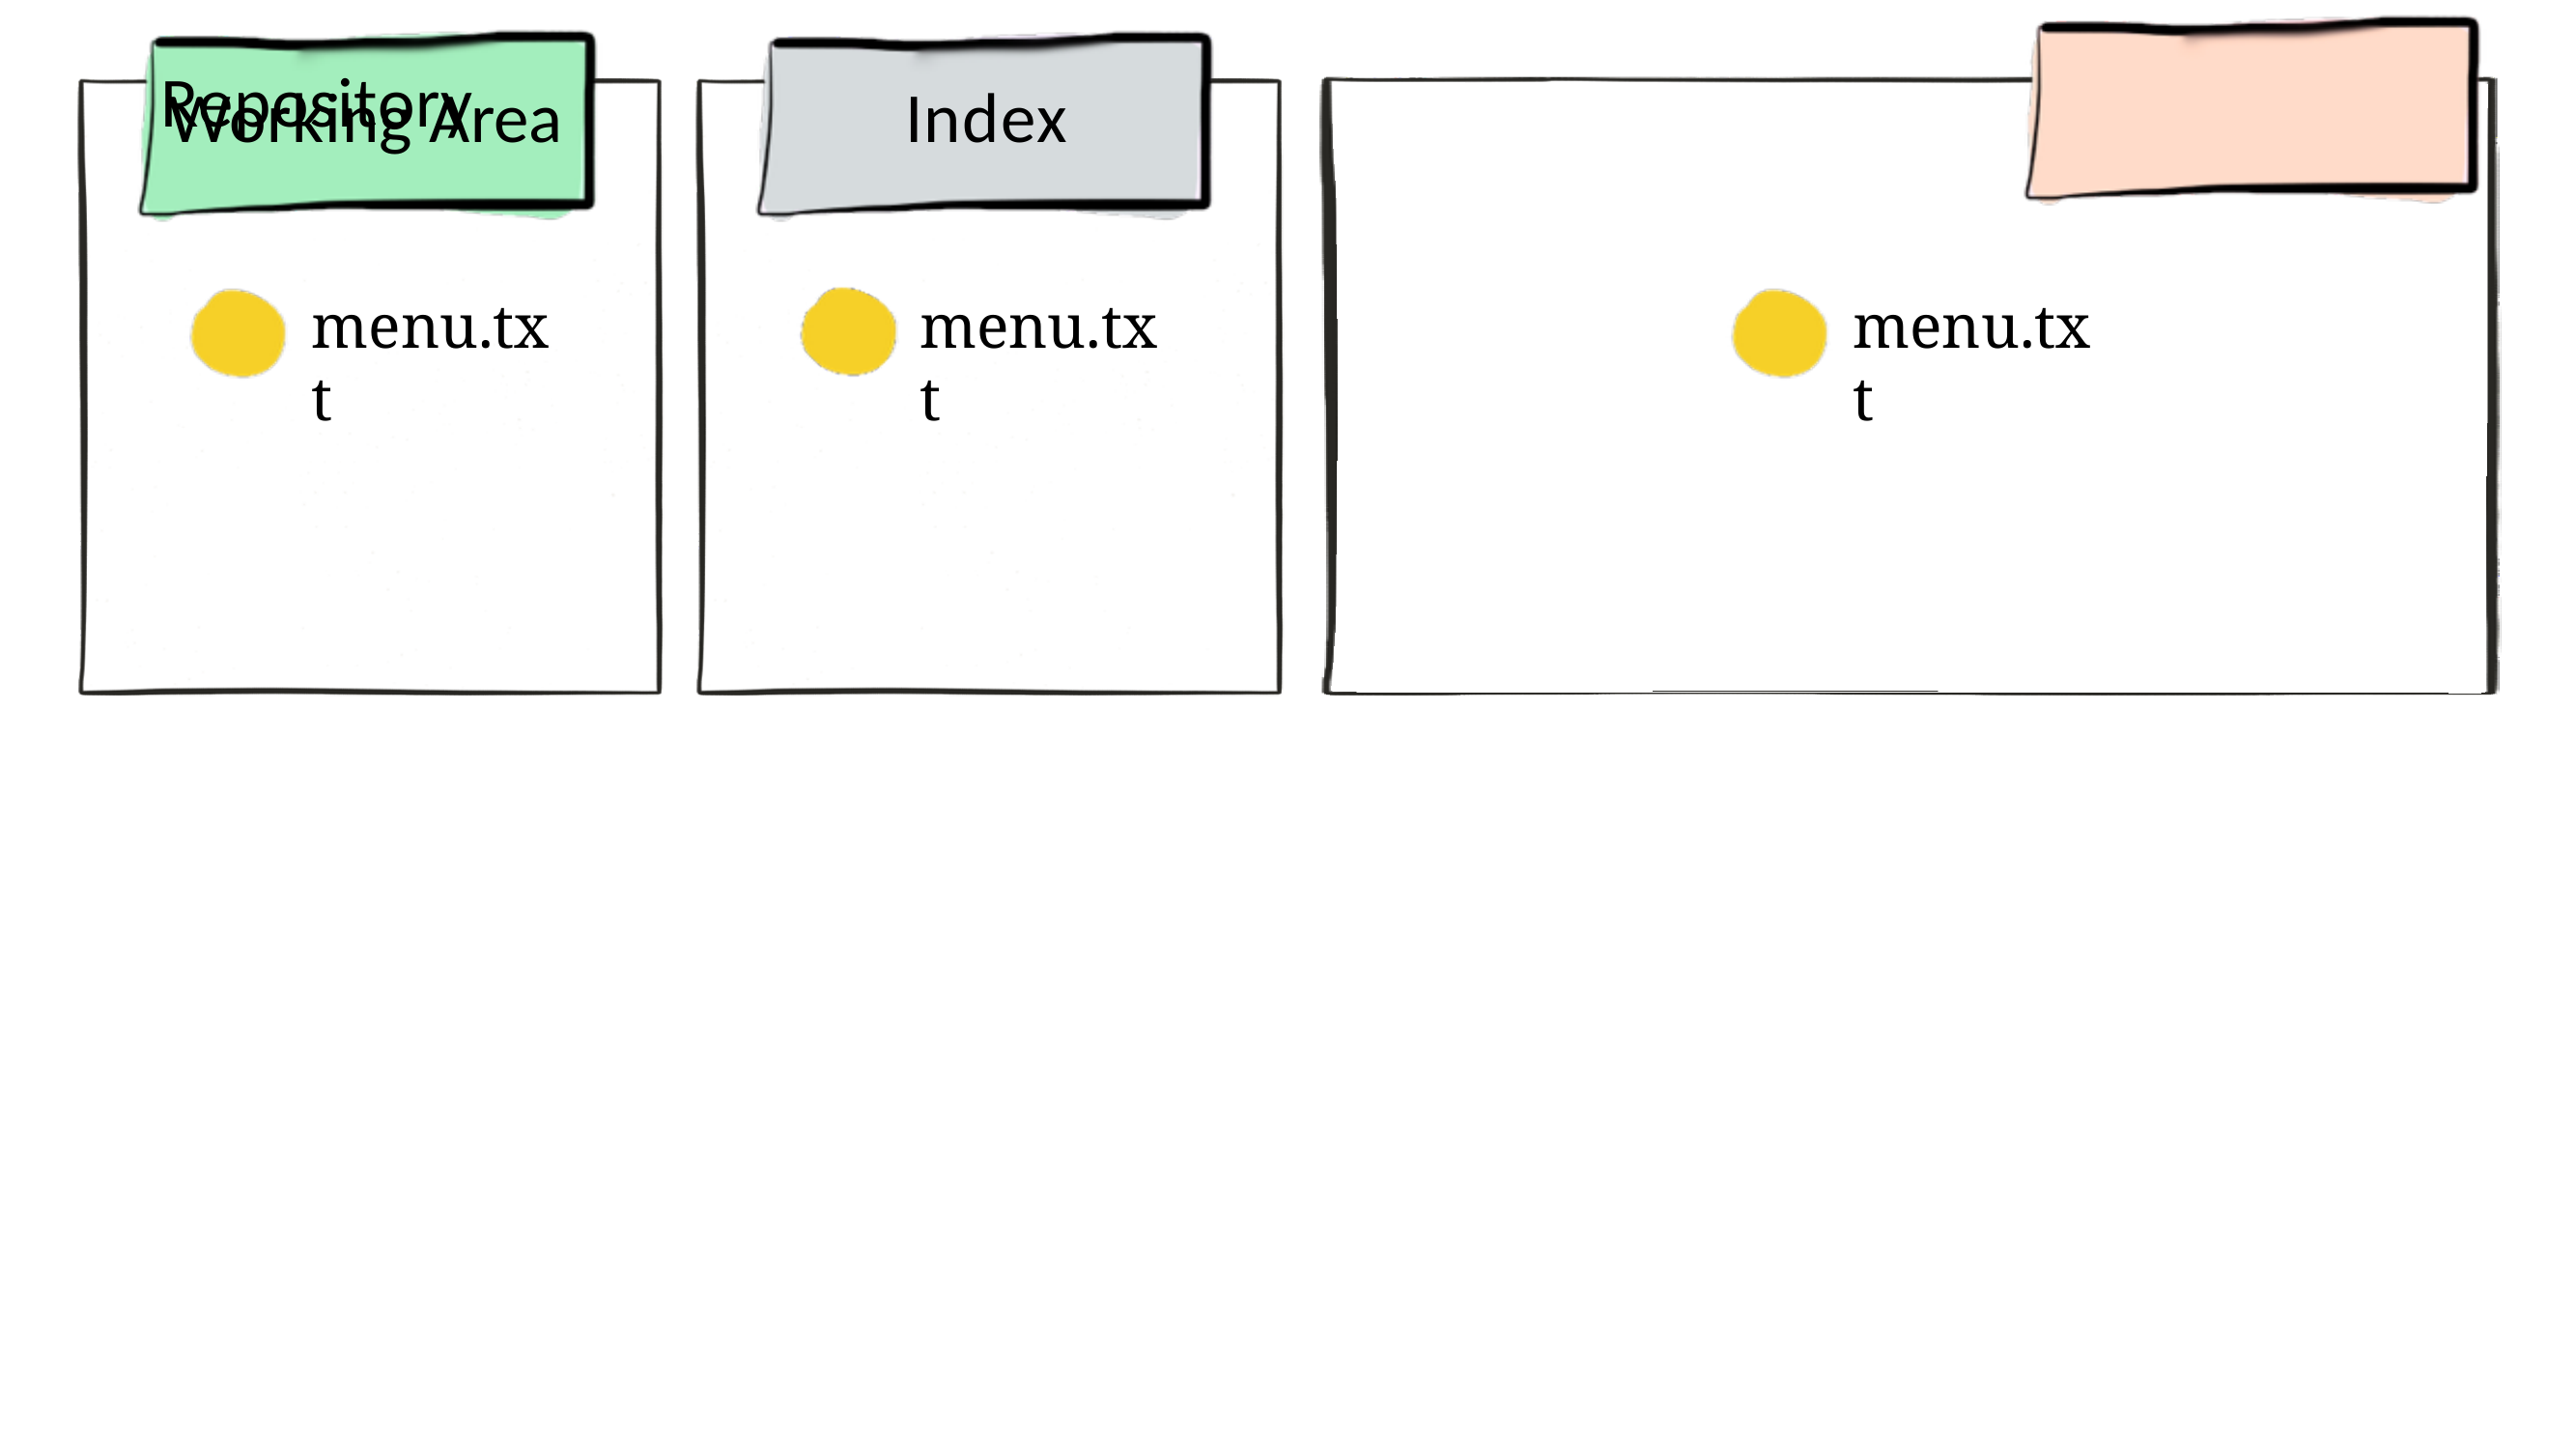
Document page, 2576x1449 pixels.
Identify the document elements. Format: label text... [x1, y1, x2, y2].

text_box [680, 298, 1288, 706]
text_box [2021, 4, 2487, 213]
text_box [789, 271, 900, 384]
text_box menu.txt [309, 298, 555, 433]
text_box [1288, 64, 2522, 707]
text_box [181, 298, 292, 384]
text_box [134, 18, 604, 230]
text_box [62, 65, 674, 707]
text_box [752, 19, 1220, 56]
title Repository [160, 56, 2416, 298]
text_box menu.txt [1851, 287, 2097, 433]
text_box menu.txt [917, 287, 1164, 433]
text_box [1722, 271, 1833, 384]
